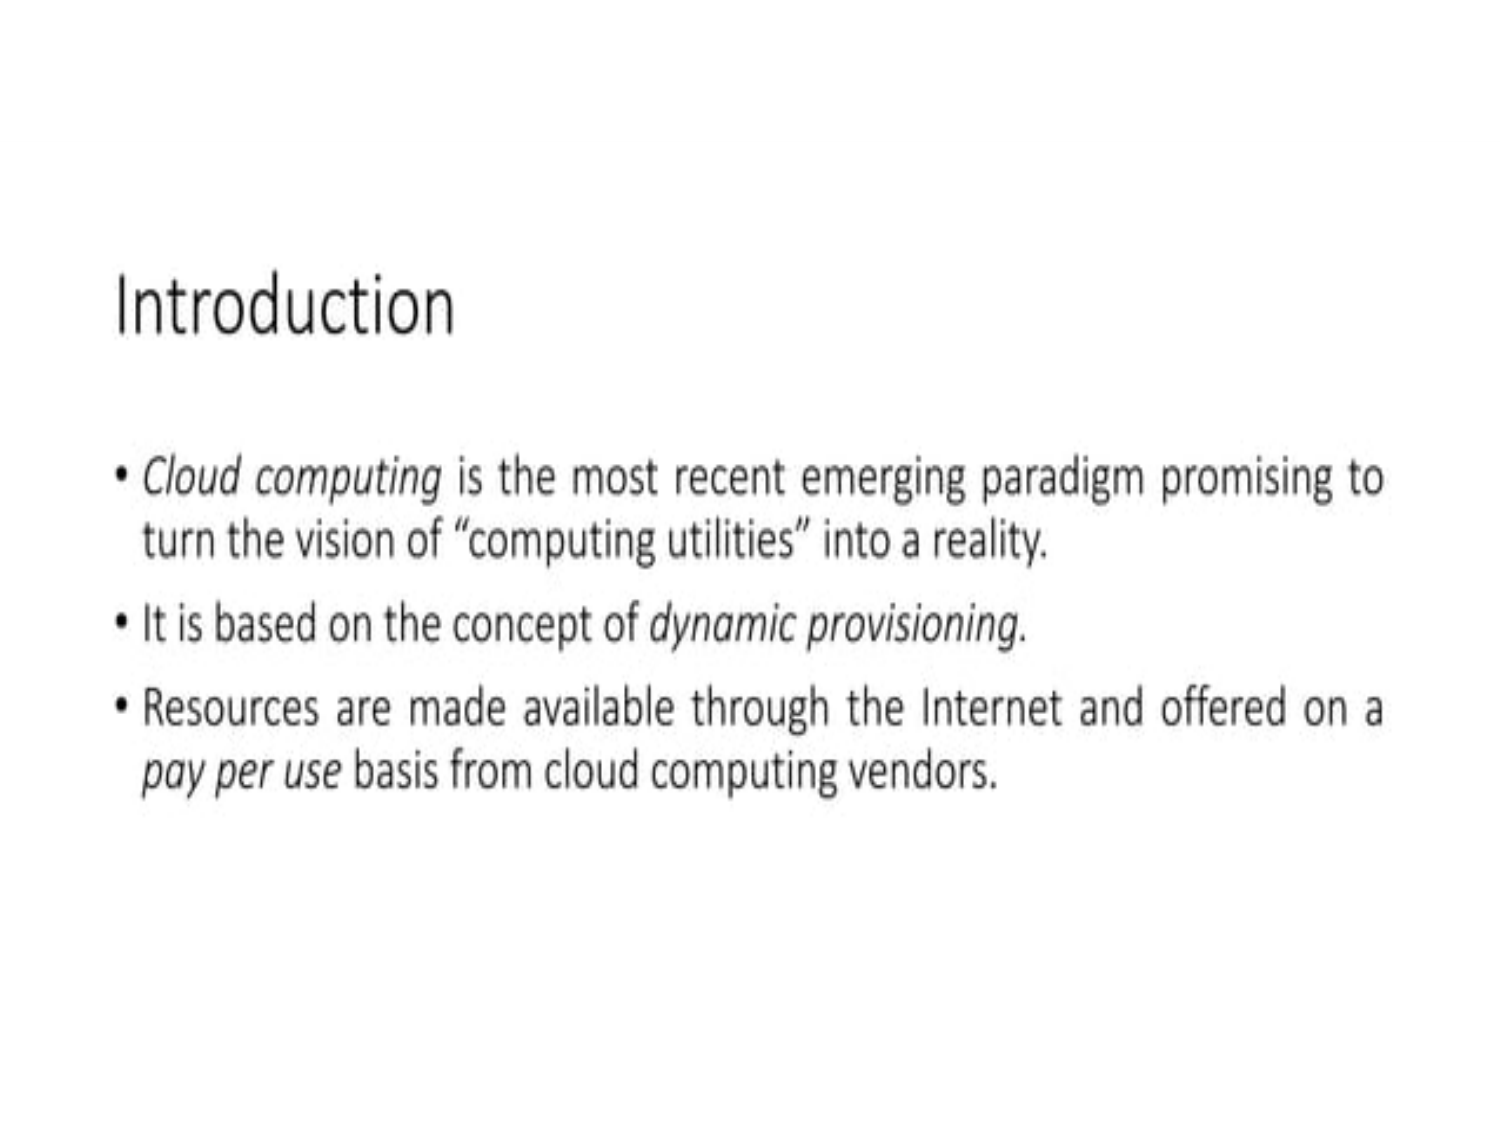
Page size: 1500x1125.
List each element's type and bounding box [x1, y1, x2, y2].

picture [0, 139, 1500, 1125]
